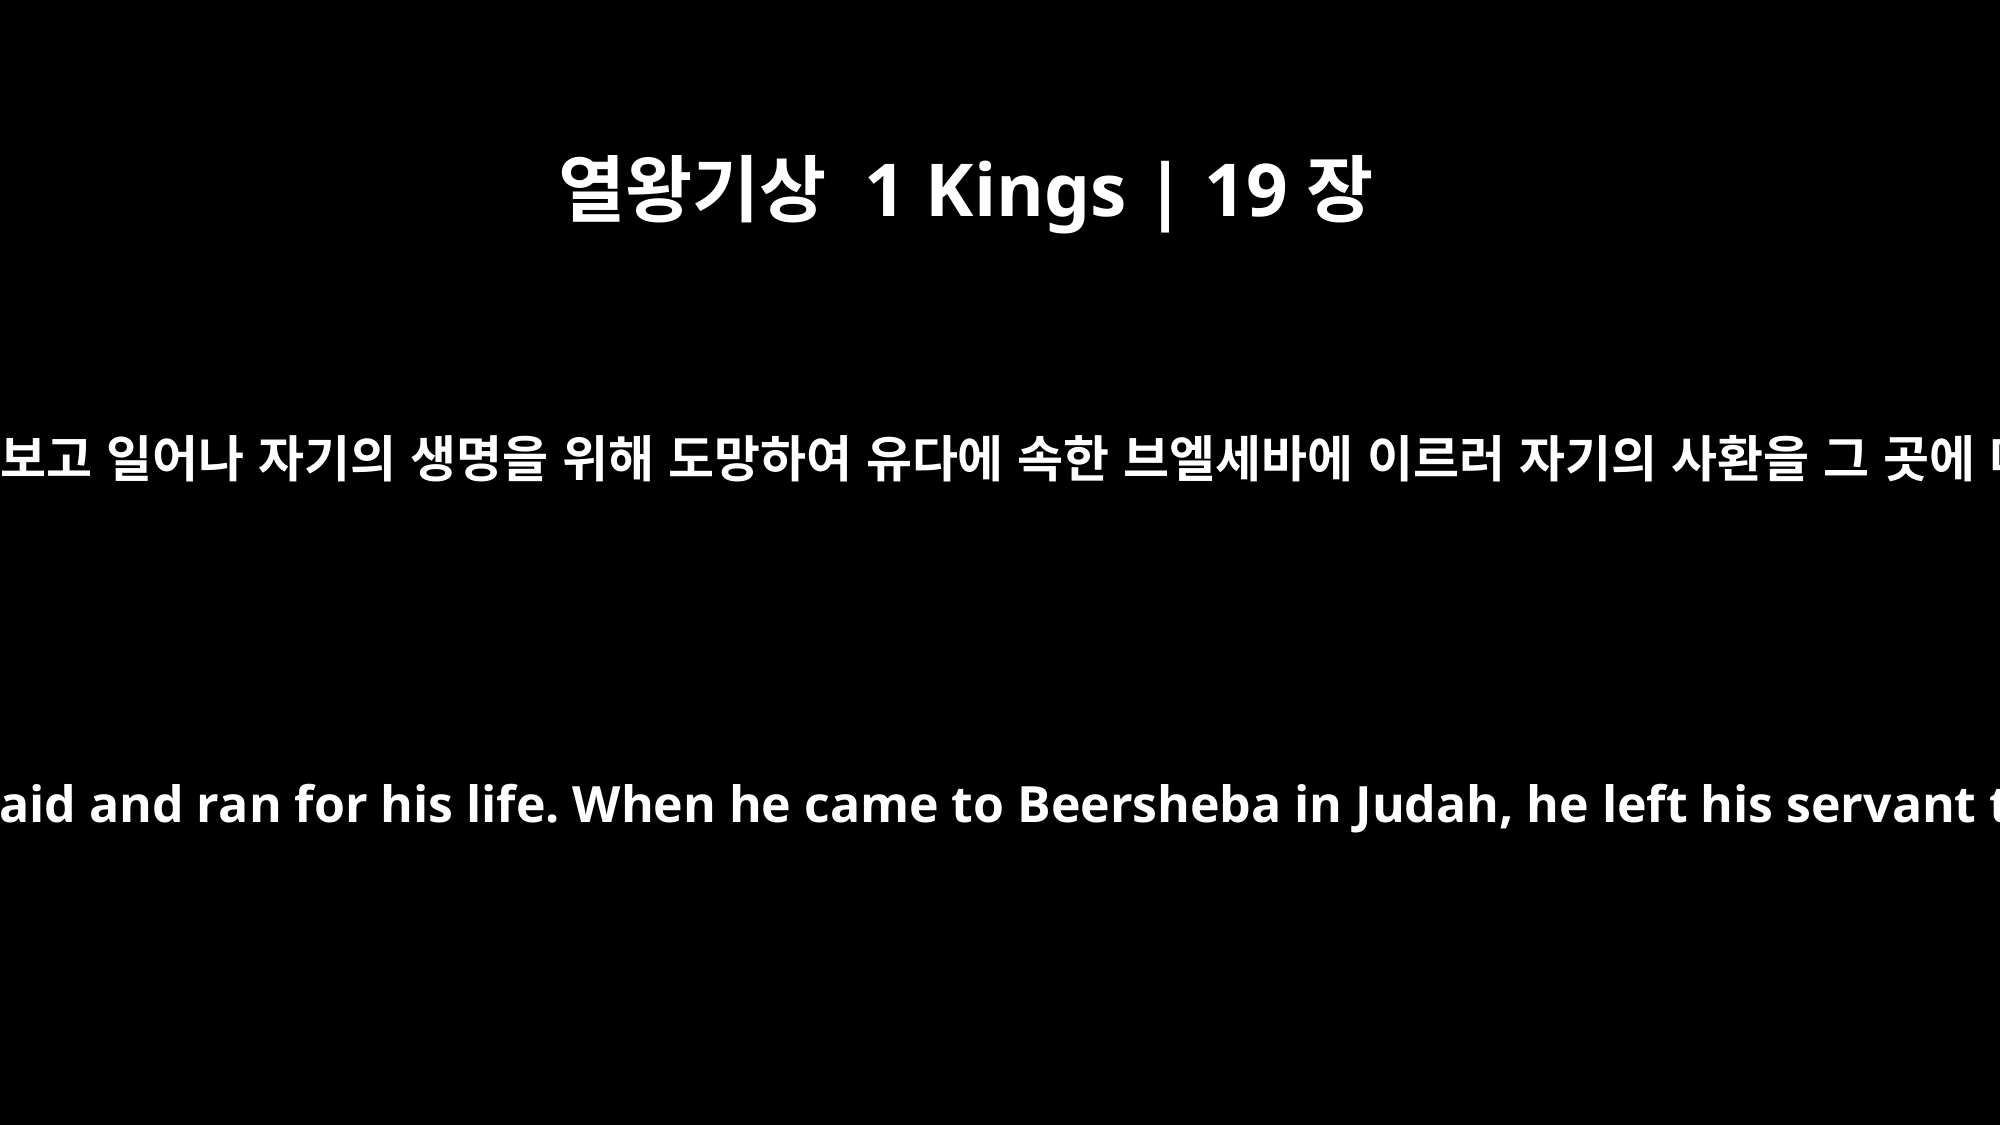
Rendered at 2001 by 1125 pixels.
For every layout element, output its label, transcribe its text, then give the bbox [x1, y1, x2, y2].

text_box 열왕기상 1 Kings | 19장 [543, 136, 1389, 239]
text_box Elijah was afraid and ran for his life. When he came to Beersheba in Judah, he left his servant there, [0, 764, 2000, 840]
text_box 3 그가 이 형편을 보고 일어나 자기의 생명을 위해 도망하여 유다에 속한 브엘세바에 이르러 자기의 사환을 그 곳에 머물게 하고 [0, 359, 2000, 495]
